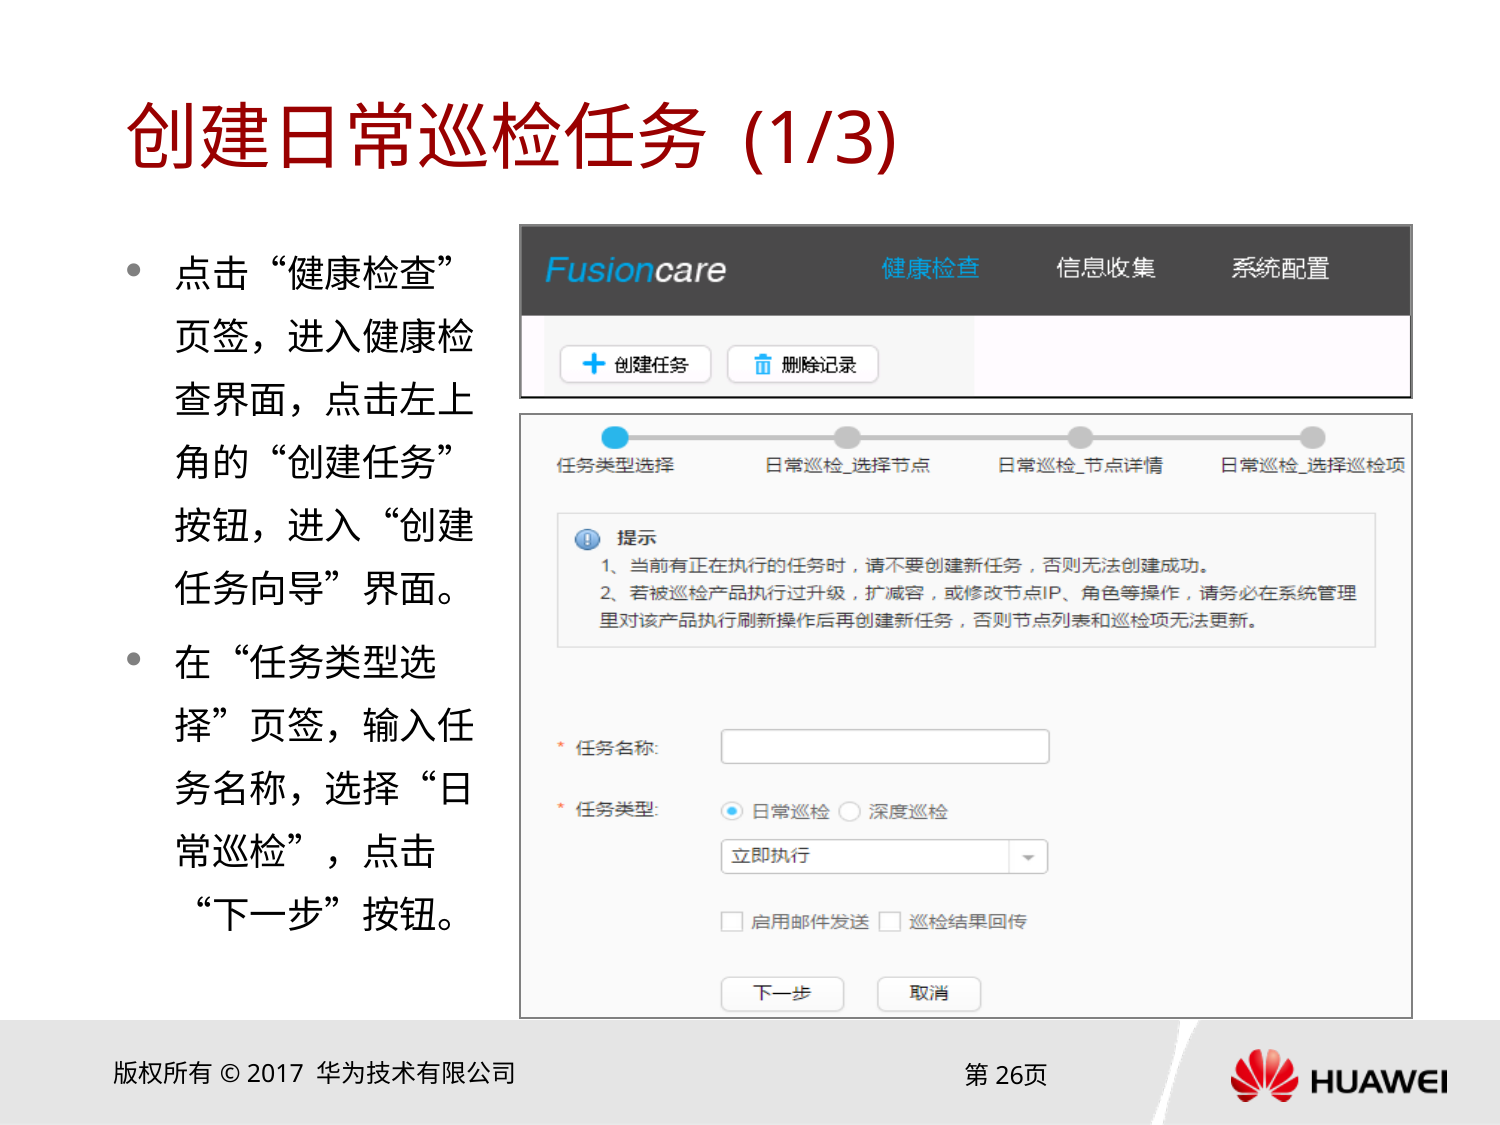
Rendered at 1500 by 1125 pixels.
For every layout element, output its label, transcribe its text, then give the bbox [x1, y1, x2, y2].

picture [520, 225, 1412, 398]
picture [0, 1020, 1500, 1125]
list 点击“健康检查”页签，进入健康检查界面，点击左上角的“创建任务”按钮，进入“创建任务向导”界面。 在“任务类型选择”页签，输入任务名称，选择“日常巡检”，点击“下一步”按钮。 [111, 225, 522, 870]
title 创建日常巡检任务 (1/3) [111, 63, 1412, 207]
picture [520, 414, 1412, 1018]
